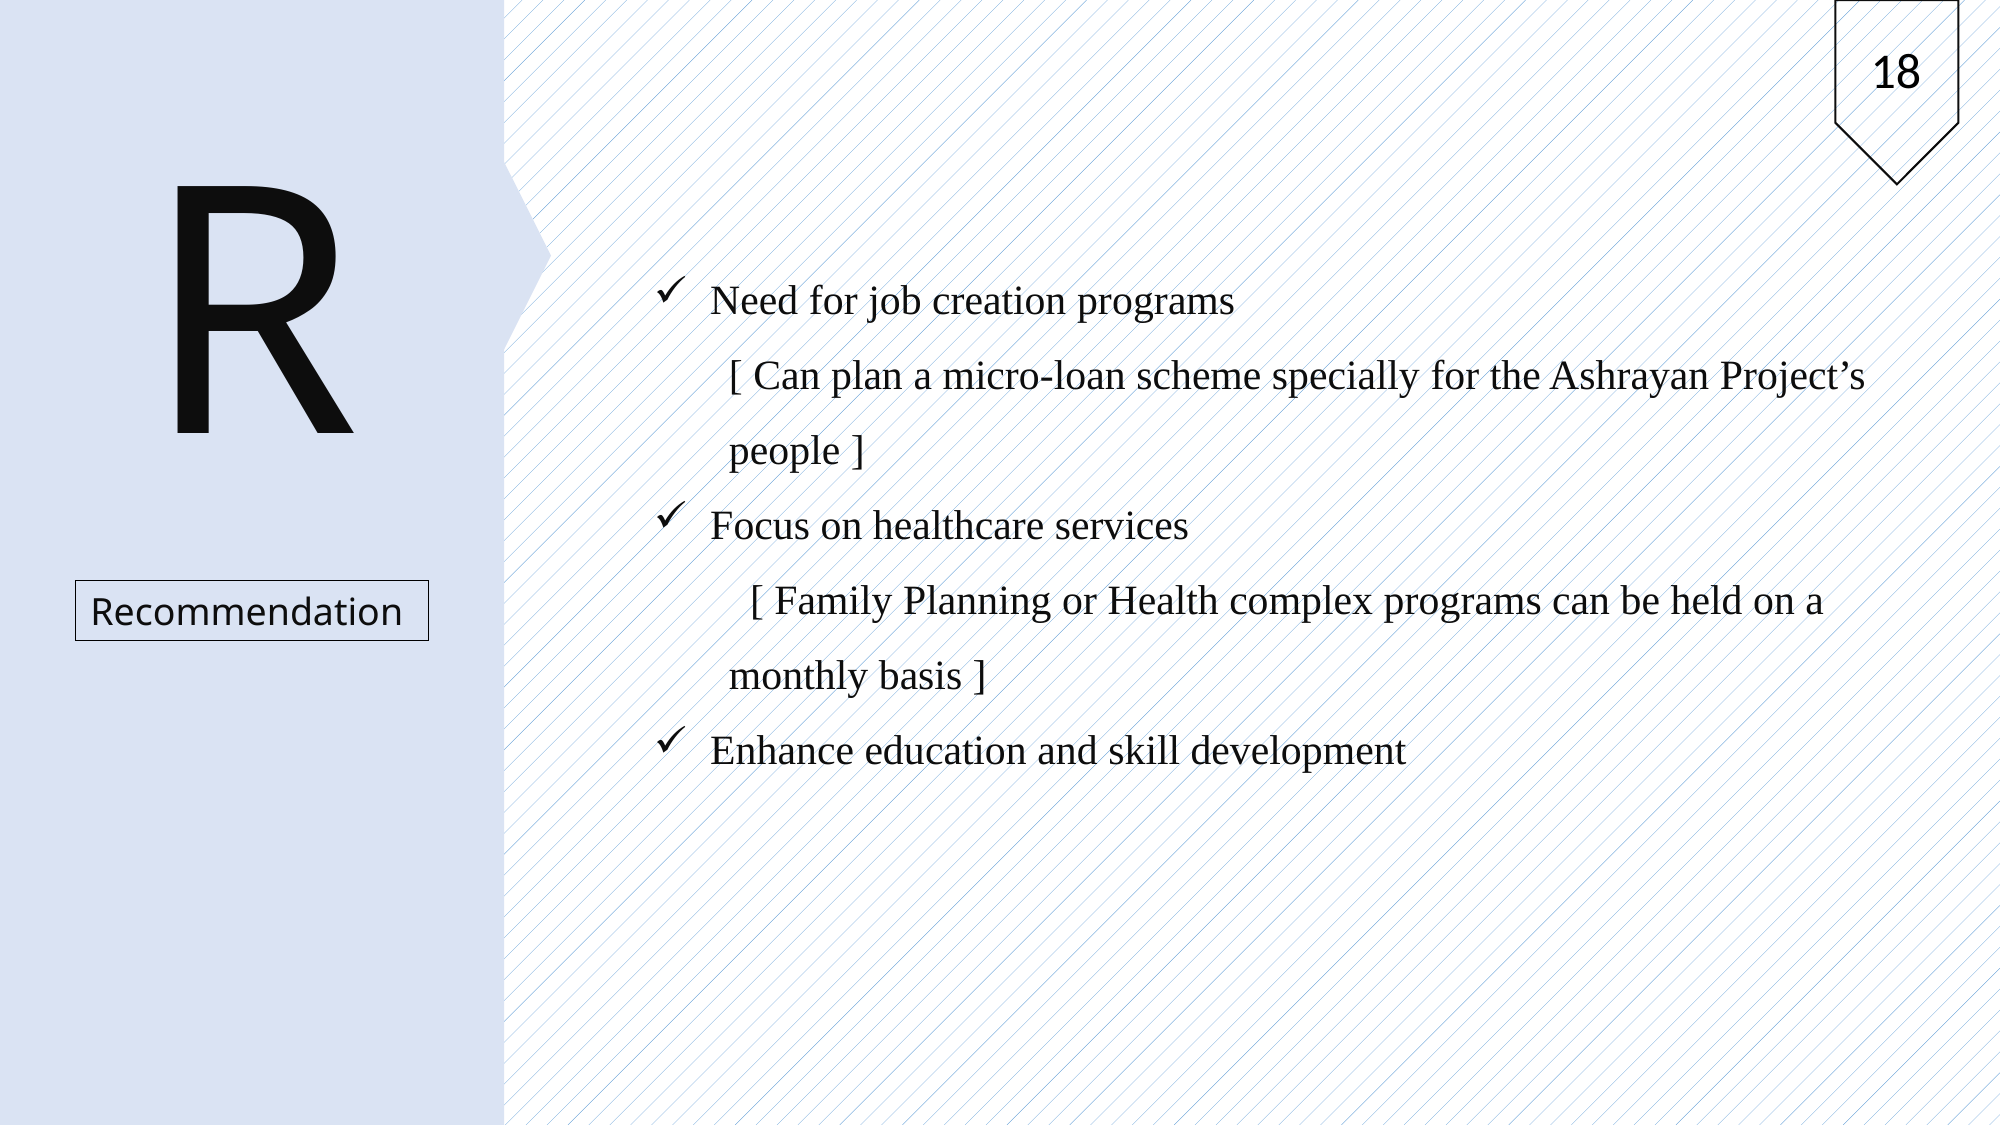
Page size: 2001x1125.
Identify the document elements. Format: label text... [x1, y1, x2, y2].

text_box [0, 0, 552, 1125]
text_box Need for job creation programs [ Can plan a micro-loan scheme specially for the Ashrayan Project’s people ] Focus on healthcare services [ Family Planning or Health complex programs can be held on a monthly basis ] Enhance education and skill development [638, 134, 1943, 1068]
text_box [1835, 0, 1959, 185]
